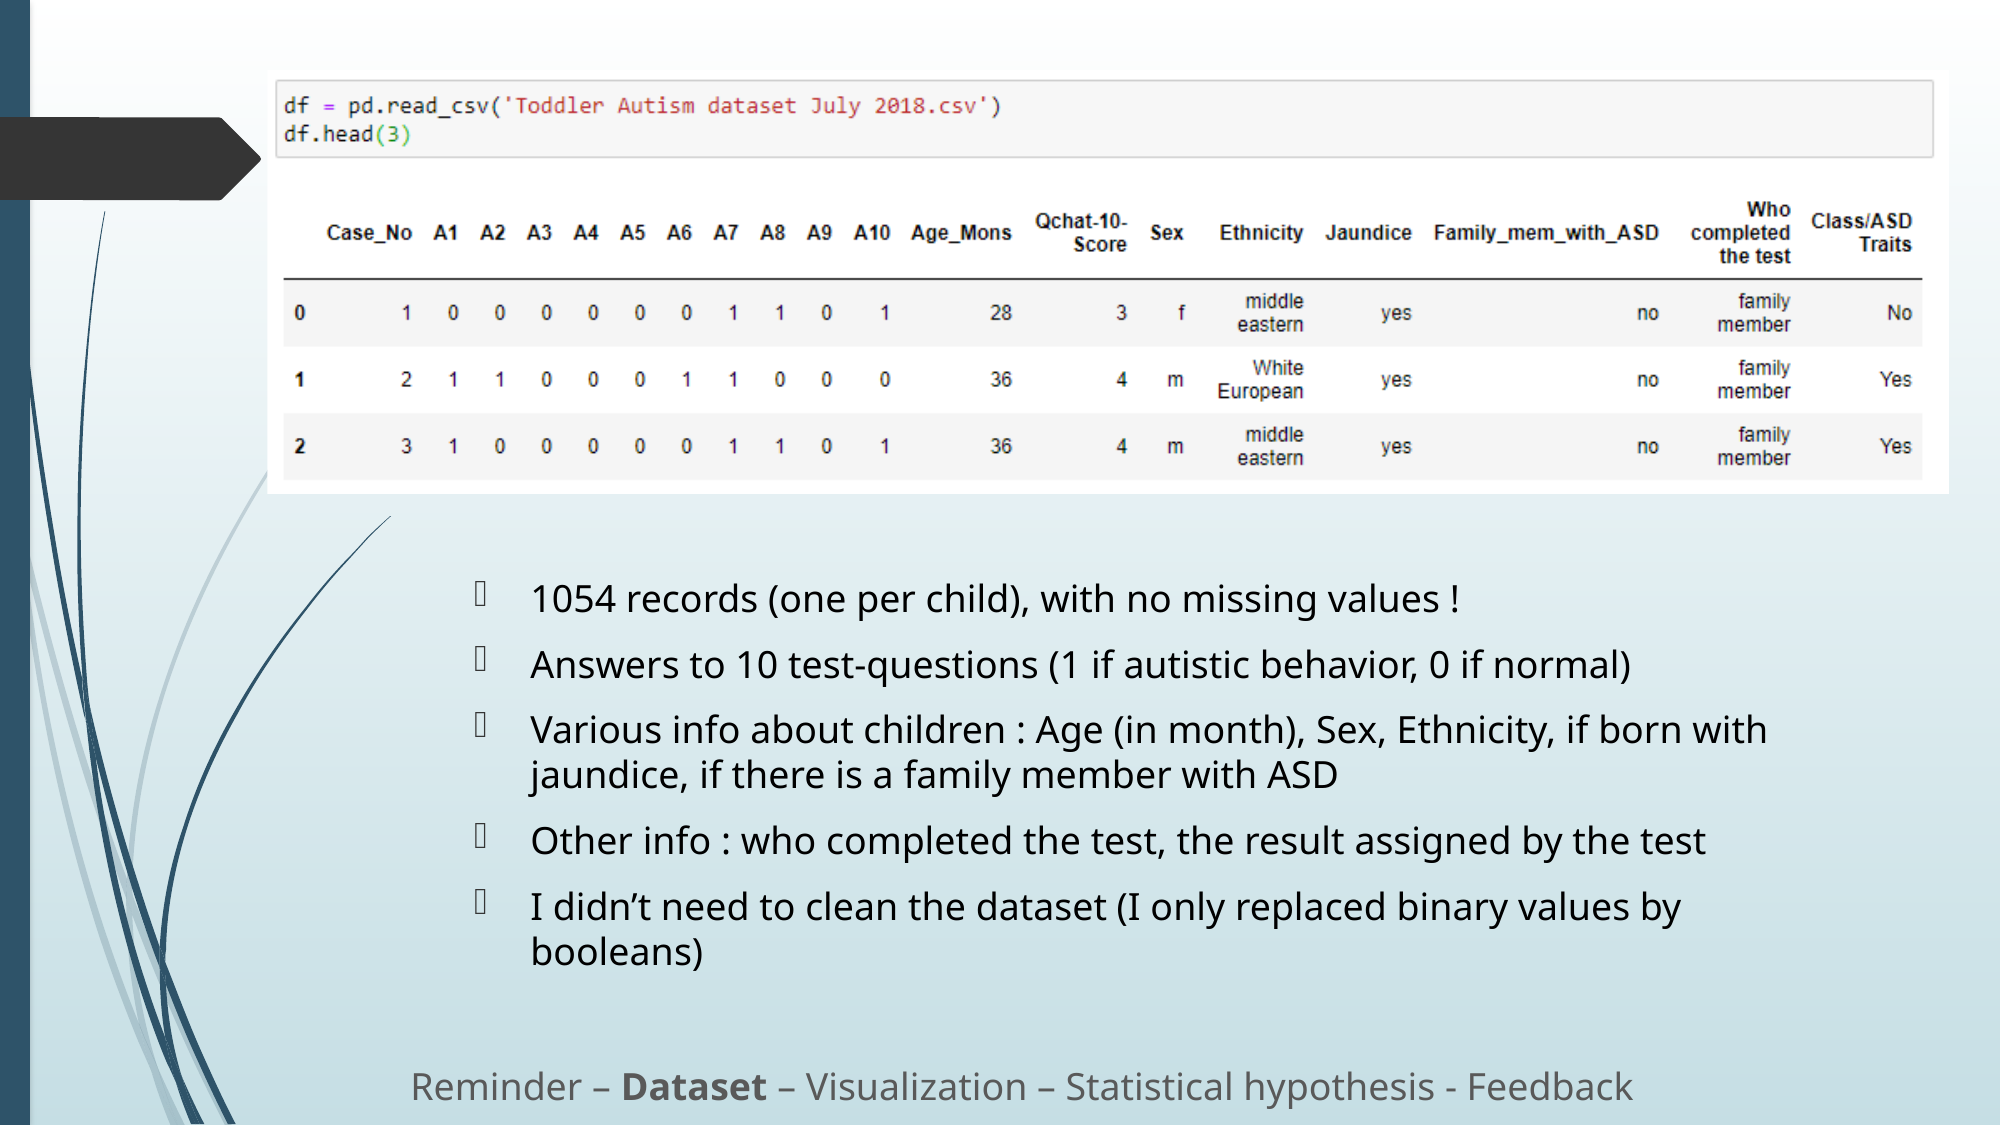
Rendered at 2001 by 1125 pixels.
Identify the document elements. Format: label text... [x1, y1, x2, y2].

picture [267, 69, 1950, 494]
text_box 1054 records (one per child), with no missing values ! Answers to 10 test-questions (1 if autistic behavior, 0 if normal) Various info about children : Age (in month), Sex, Ethnicity, if born with jaundice, if there is a family member with ASD Other info : who completed the test, the result assigned by the test I didn’t need to clean the dataset (I only replaced binary values by booleans) [459, 567, 1805, 991]
text_box Reminder – Dataset – Visualization – Statistical hypothesis - Feedback [395, 1055, 1884, 1116]
